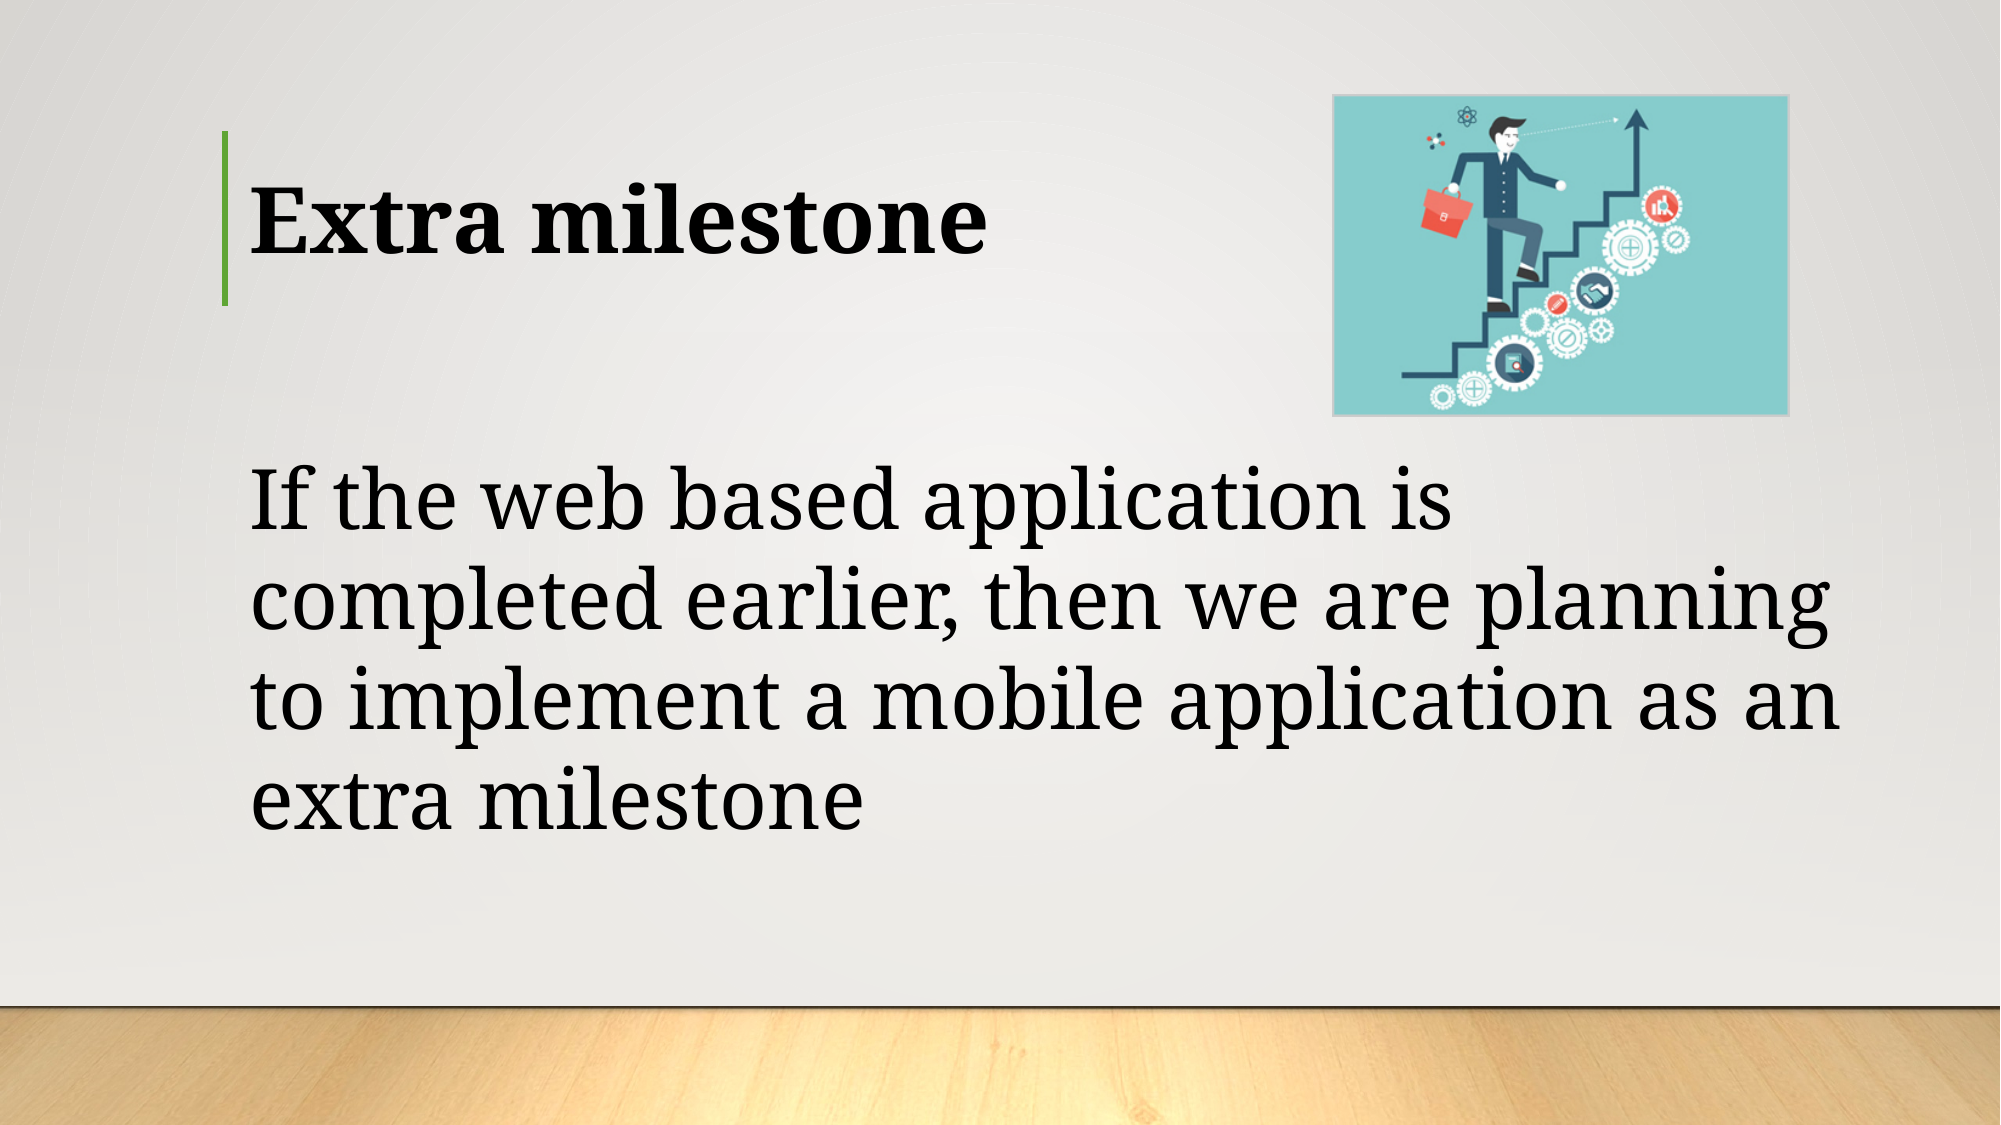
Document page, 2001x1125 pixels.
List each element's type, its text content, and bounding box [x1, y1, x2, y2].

text_box If the web based application is completed earlier, then we are planning to implement a mobile application as an extra milestone [234, 439, 1870, 854]
text_box Extra milestone [234, 154, 1074, 279]
picture [0, 1006, 2000, 1125]
picture [1332, 94, 1790, 418]
